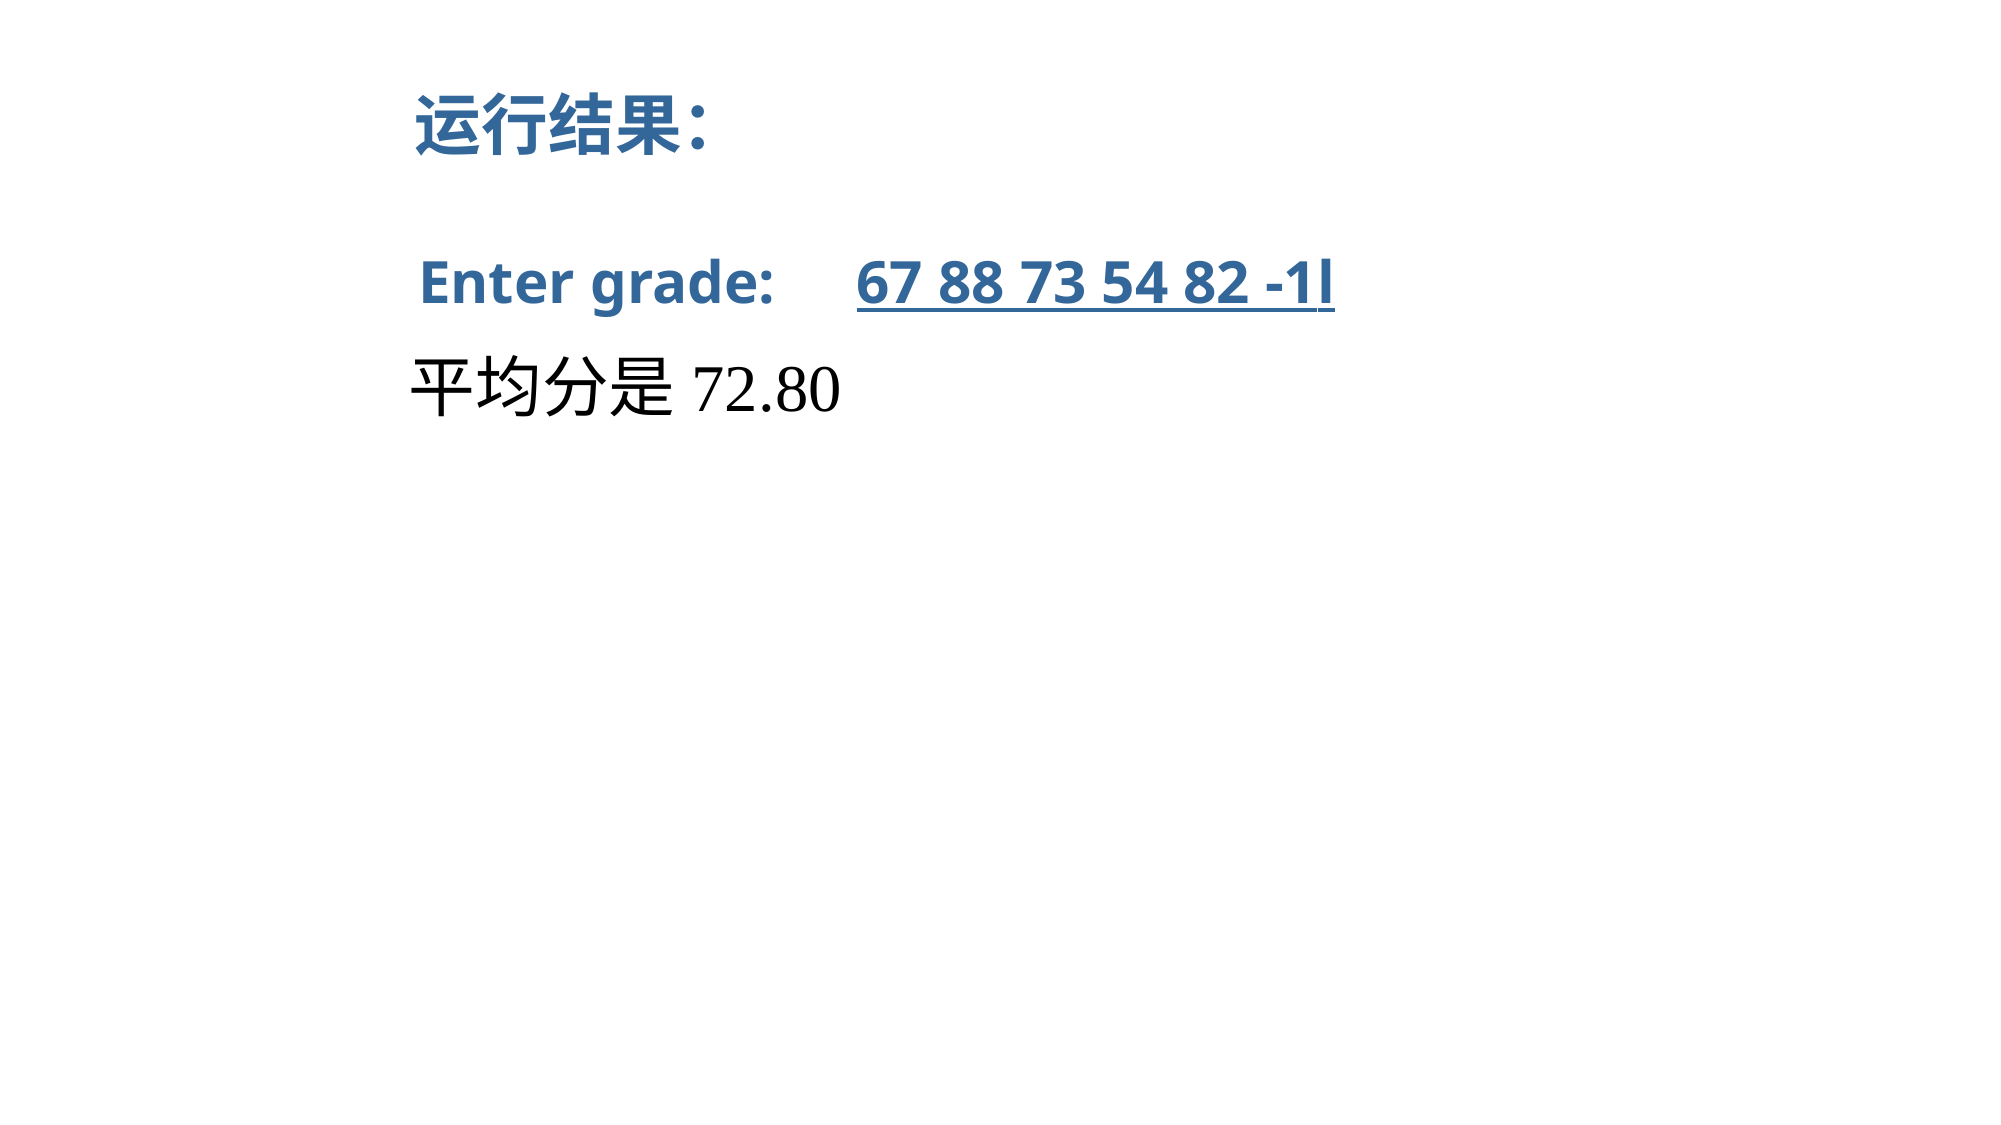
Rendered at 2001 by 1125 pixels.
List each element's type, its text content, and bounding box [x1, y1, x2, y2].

text_box 67 88 73 54 82 -1l [841, 237, 1351, 323]
text_box 平均分是72.80 [393, 337, 858, 433]
list 运行结果： [399, 75, 788, 188]
text_box Enter grade: [403, 237, 829, 337]
